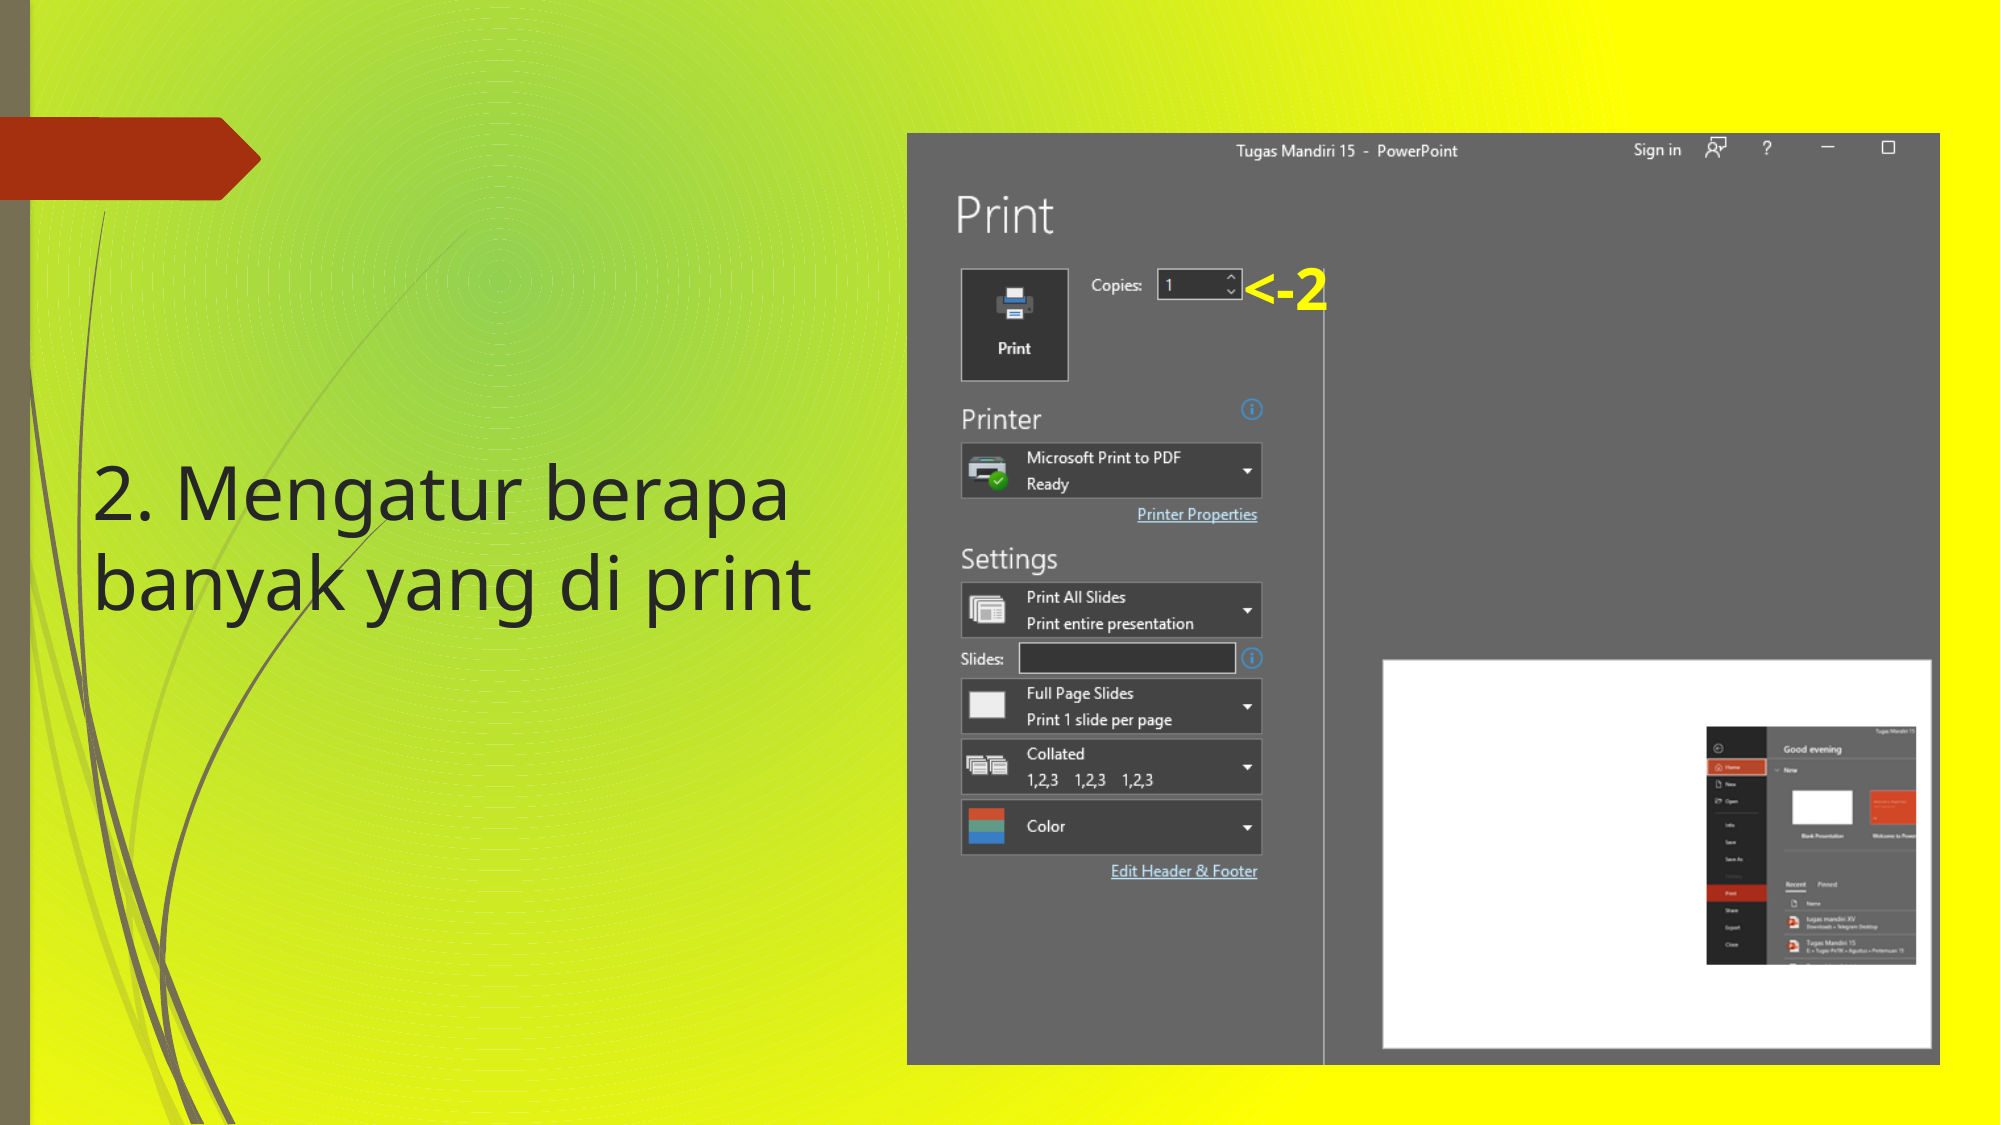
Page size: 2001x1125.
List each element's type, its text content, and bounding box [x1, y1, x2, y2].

picture [907, 132, 1941, 1066]
title 2. Mengatur berapa banyak yang di print [77, 347, 902, 778]
